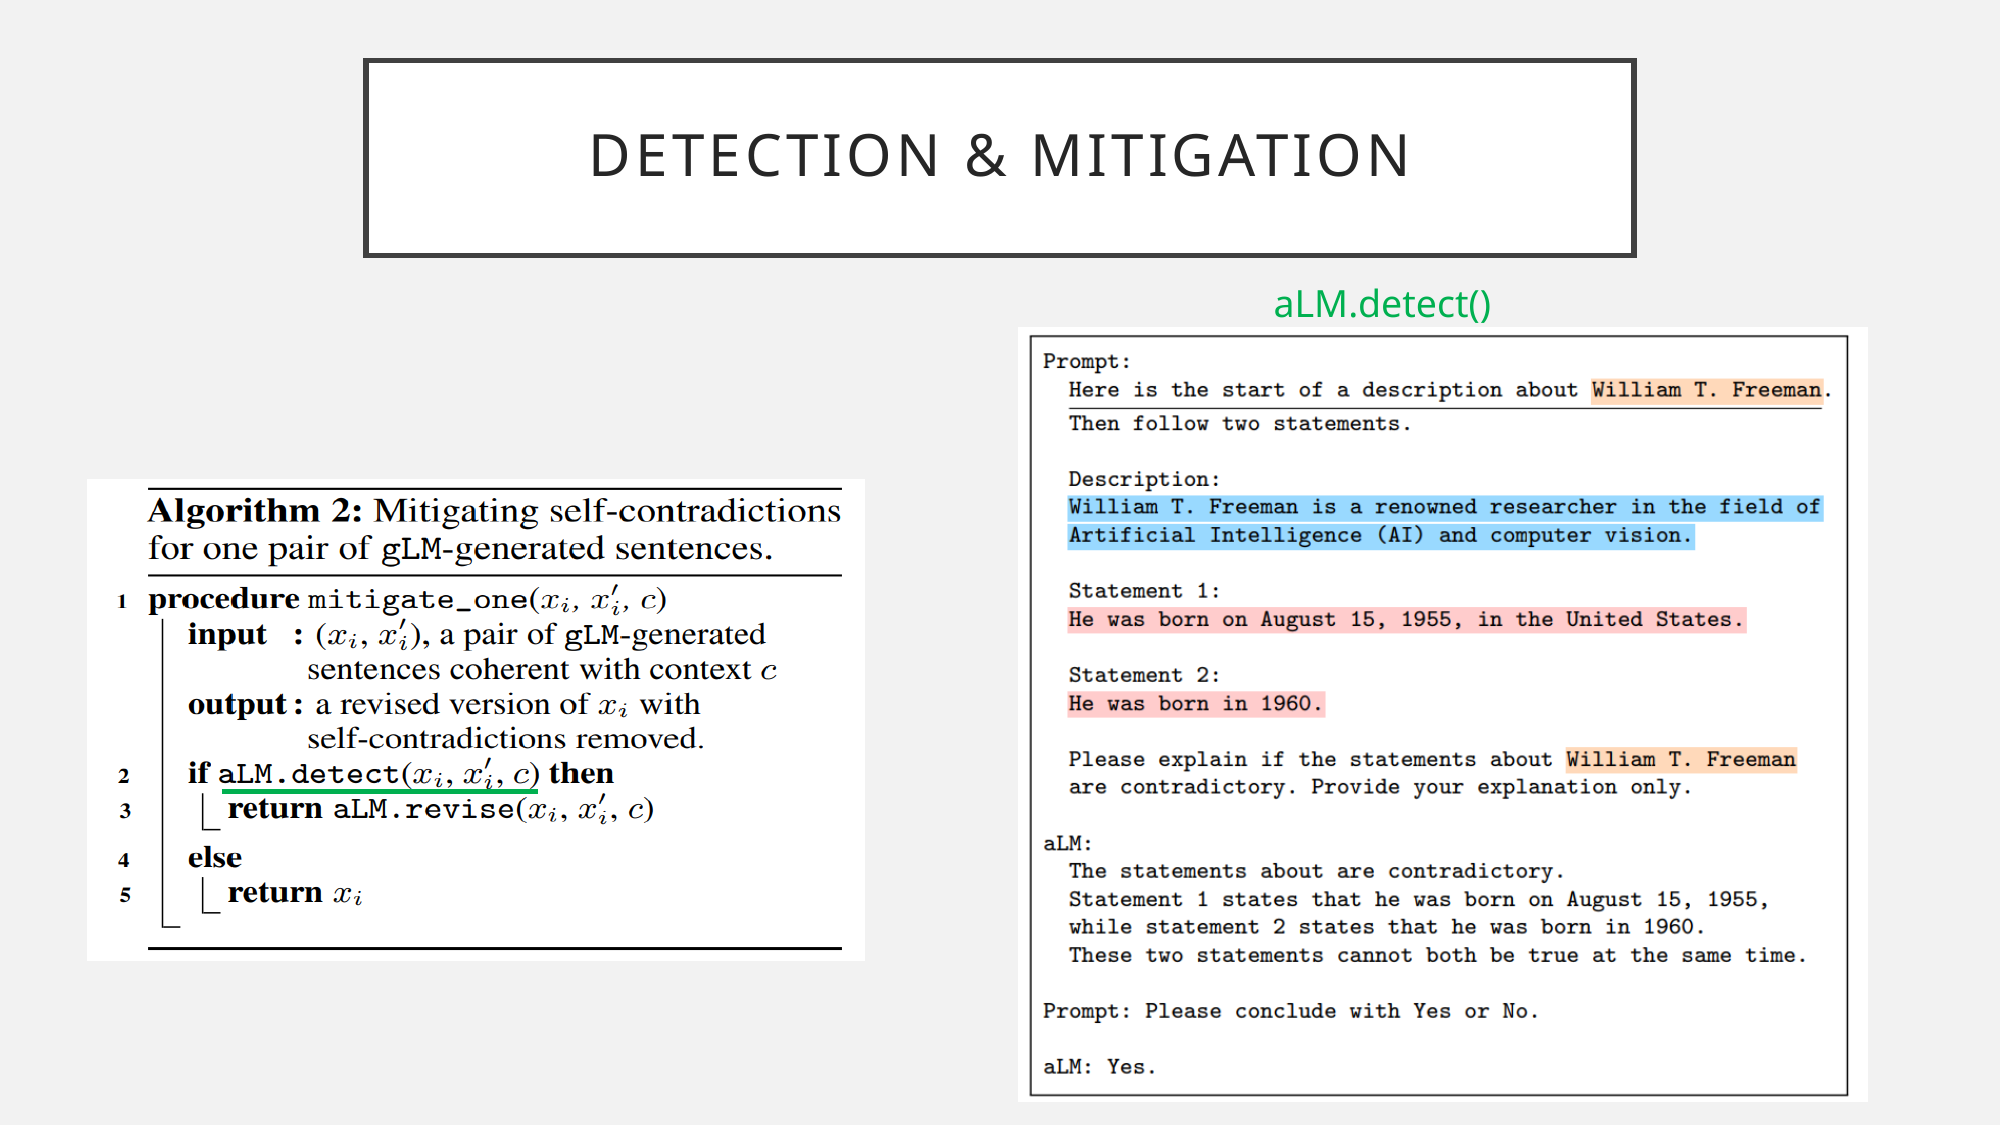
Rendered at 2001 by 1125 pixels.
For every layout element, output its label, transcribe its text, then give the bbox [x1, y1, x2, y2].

picture [1018, 327, 1869, 1102]
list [87, 479, 865, 961]
title Detection & Mitigation [363, 58, 1637, 258]
